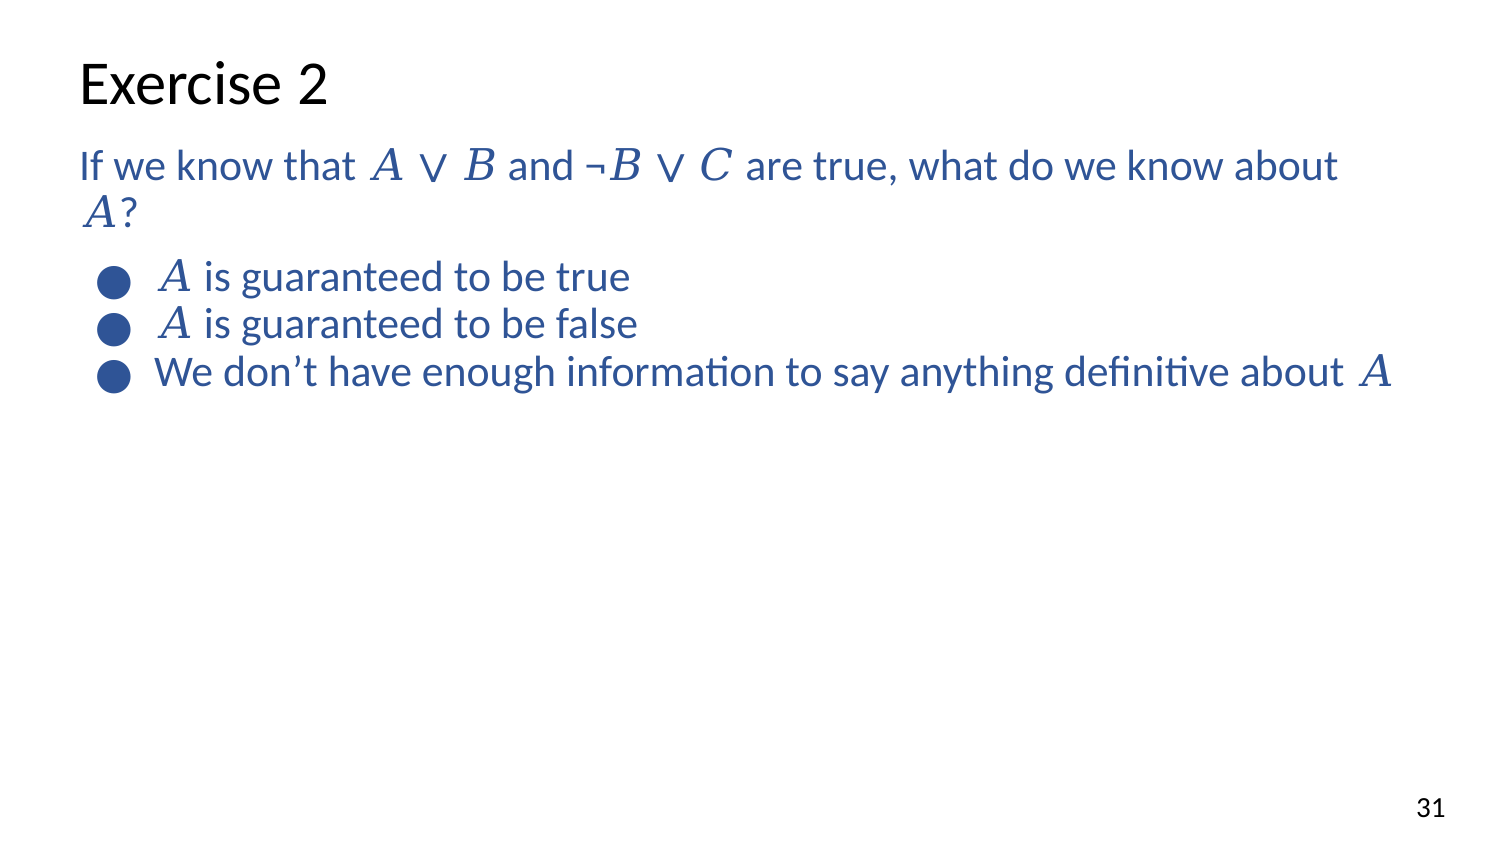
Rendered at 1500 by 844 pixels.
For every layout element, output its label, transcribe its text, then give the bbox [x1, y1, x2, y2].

list If we know that 𝐴 ∨ 𝐵 and ¬𝐵 ∨ 𝐶 are true, what do we know about 𝐴? 𝐴 is guaranteed to be true 𝐴 is guaranteed to be false We don’t have enough information to say anything definitive about 𝐴 [67, 136, 1417, 745]
slide_number 31 [1119, 782, 1457, 828]
title Exercise 2 [67, 45, 1362, 123]
